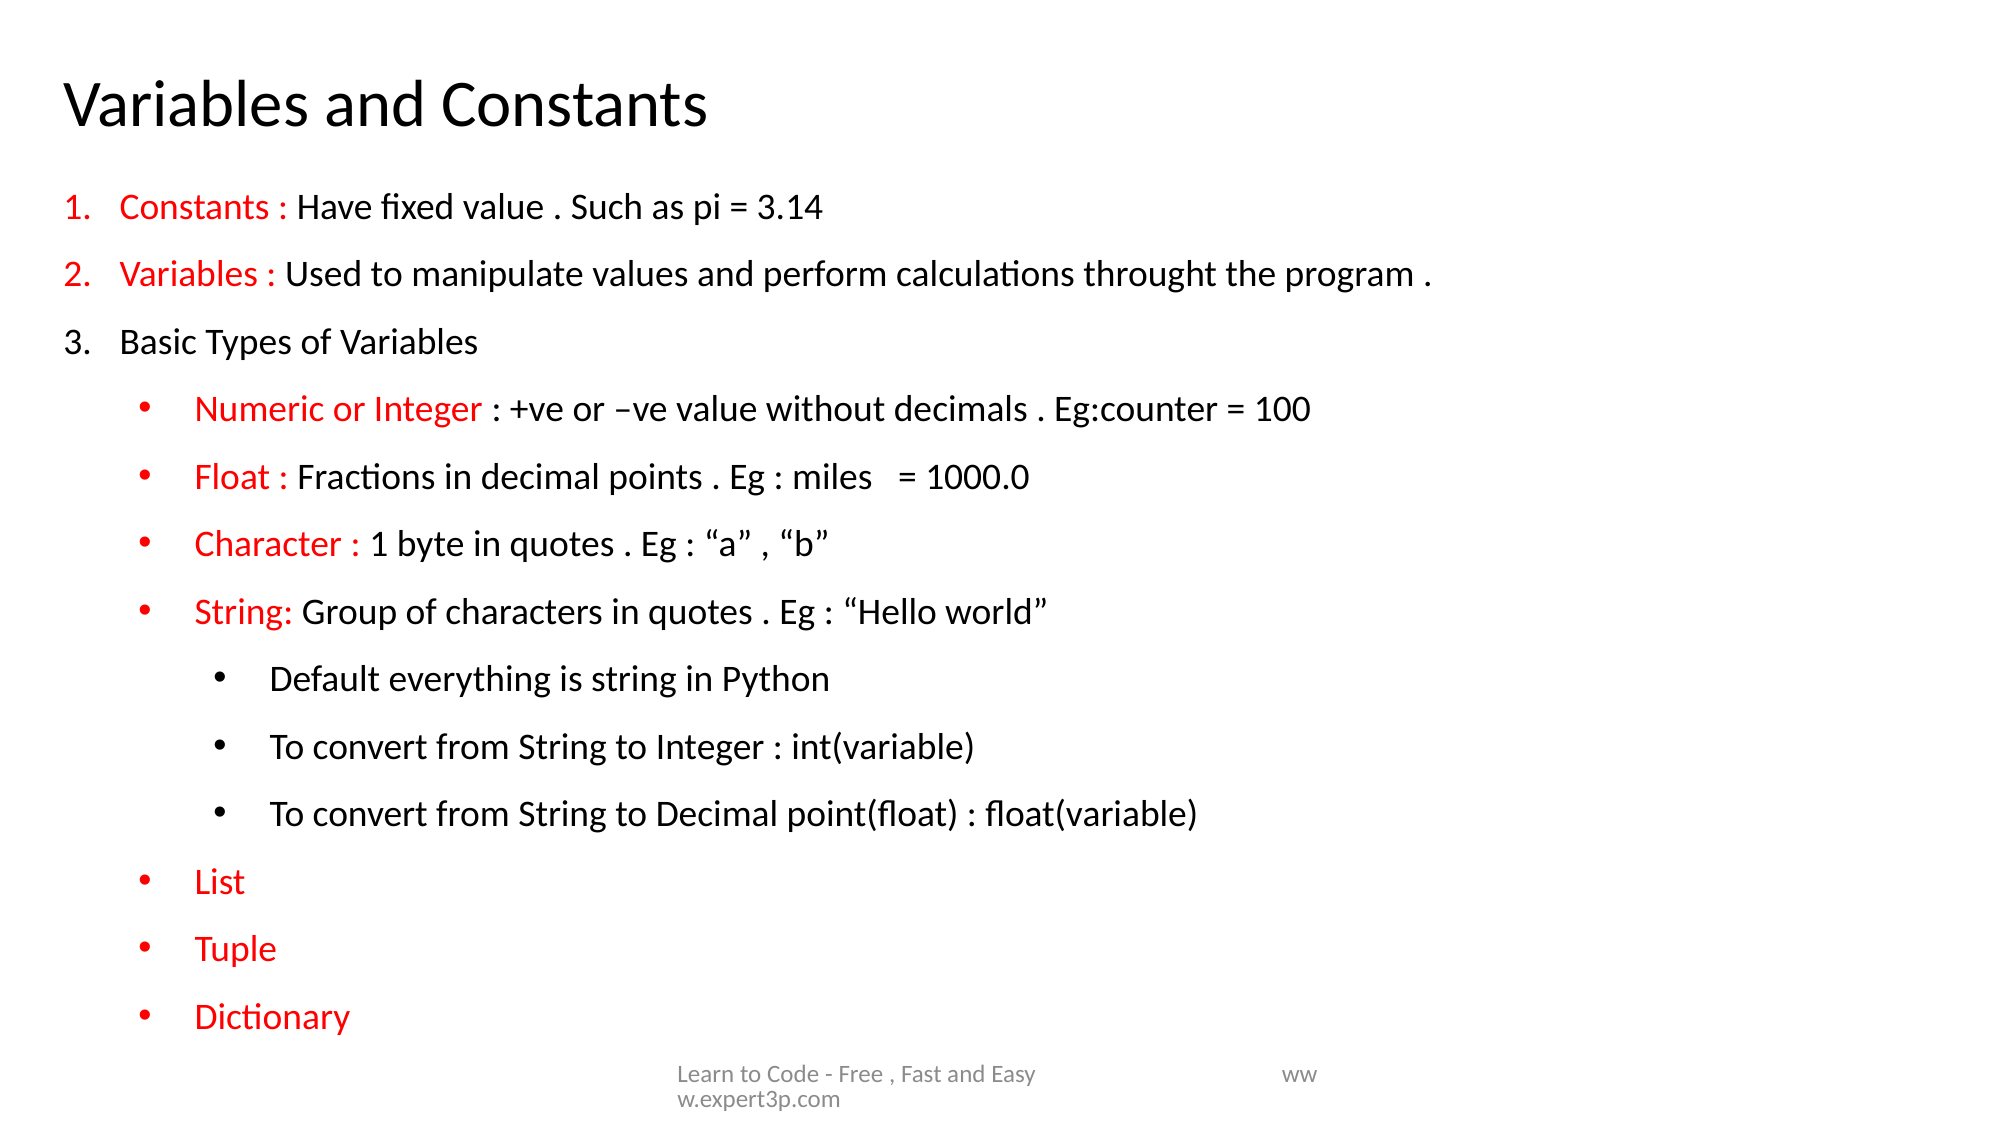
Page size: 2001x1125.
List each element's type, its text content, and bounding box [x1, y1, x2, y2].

text_box Variables and Constants [48, 52, 1475, 148]
footer Learn to Code - Free , Fast and Easy www.expert3p.com [662, 1042, 1338, 1103]
text_box Constants : Have fixed value . Such as pi = 3.14 Variables : Used to manipulate values and perform calculations throught the program . Basic Types of Variables Numeric or Integer : +ve or –ve value without decimals . Eg:counter = 100 Float : Fractions in decimal points . Eg : miles = 1000.0 Character : 1 byte in quotes . Eg : “a” , “b” String: Group of characters in quotes . Eg : “Hello world” Default everything is string in Python To convert from String to Integer : int(variable) To convert from String to Decimal point(float) : float(variable) List Tuple Dictionary [48, 151, 1469, 1125]
